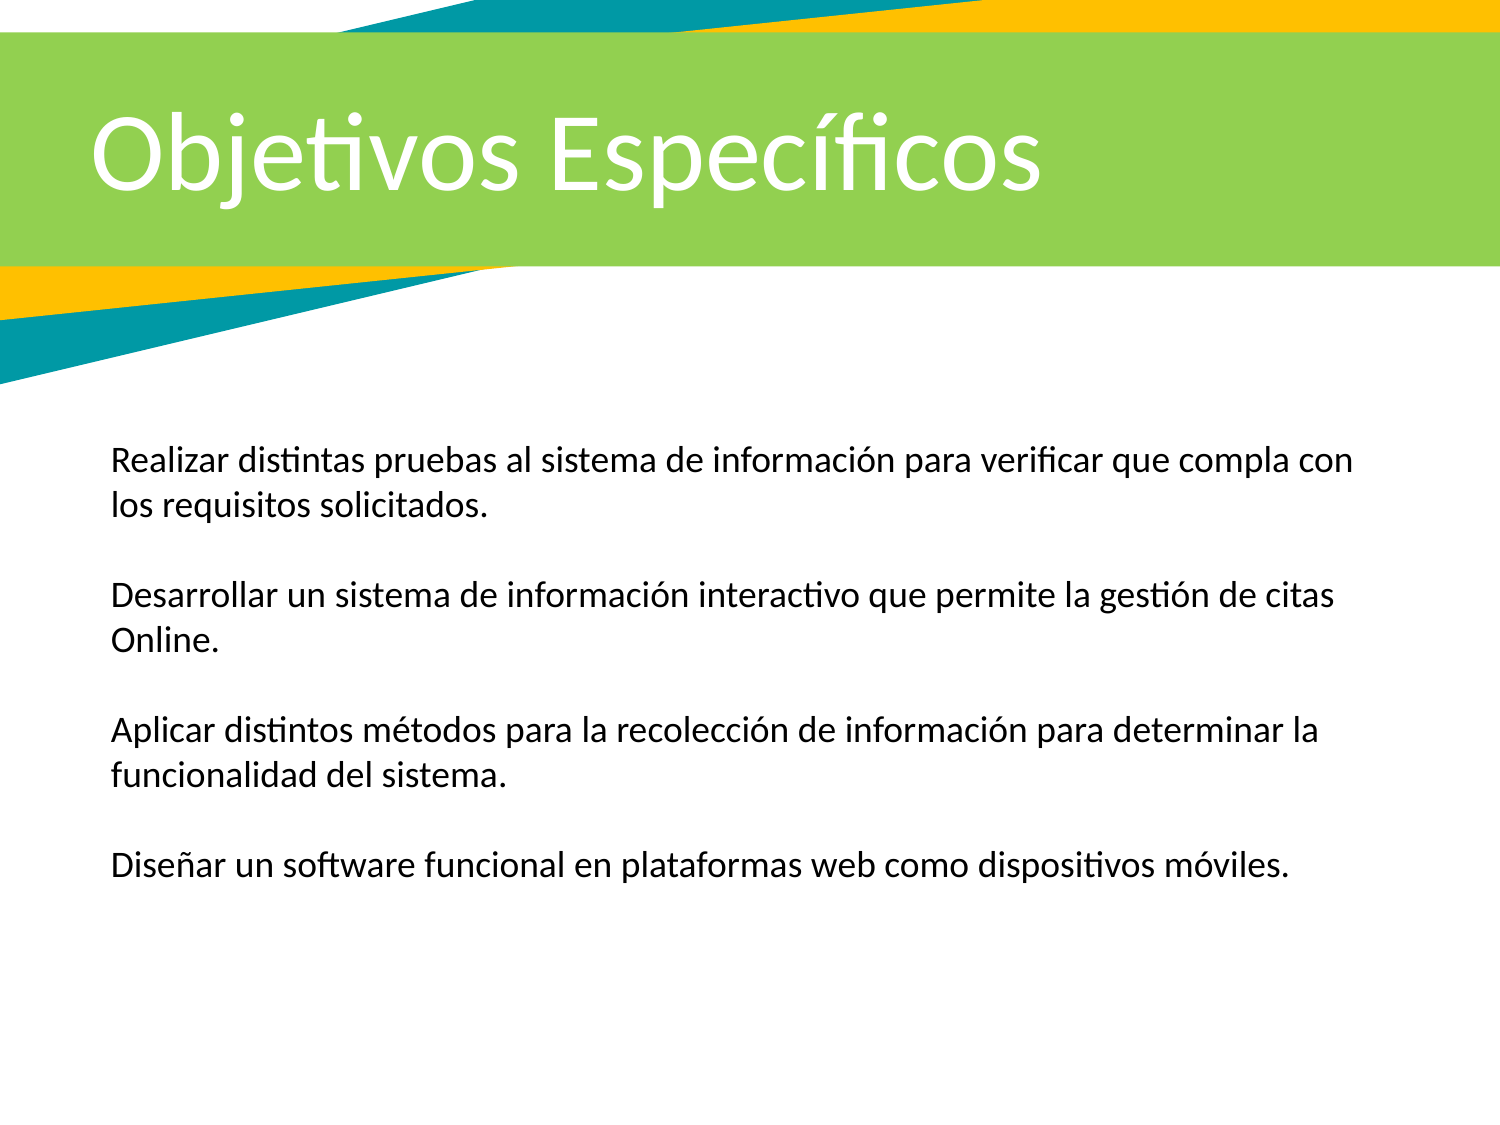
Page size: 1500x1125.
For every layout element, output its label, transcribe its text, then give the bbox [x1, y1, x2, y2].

text_box Realizar distintas pruebas al sistema de información para verificar que compla con los requisitos solicitados. Desarrollar un sistema de información interactivo que permite la gestión de citas Online. Aplicar distintos métodos para la recolección de información para determinar la funcionalidad del sistema. Diseñar un software funcional en plataformas web como dispositivos móviles. [95, 427, 1371, 892]
text_box [95, 352, 246, 502]
text_box Objetivos Específicos [75, 72, 1371, 219]
